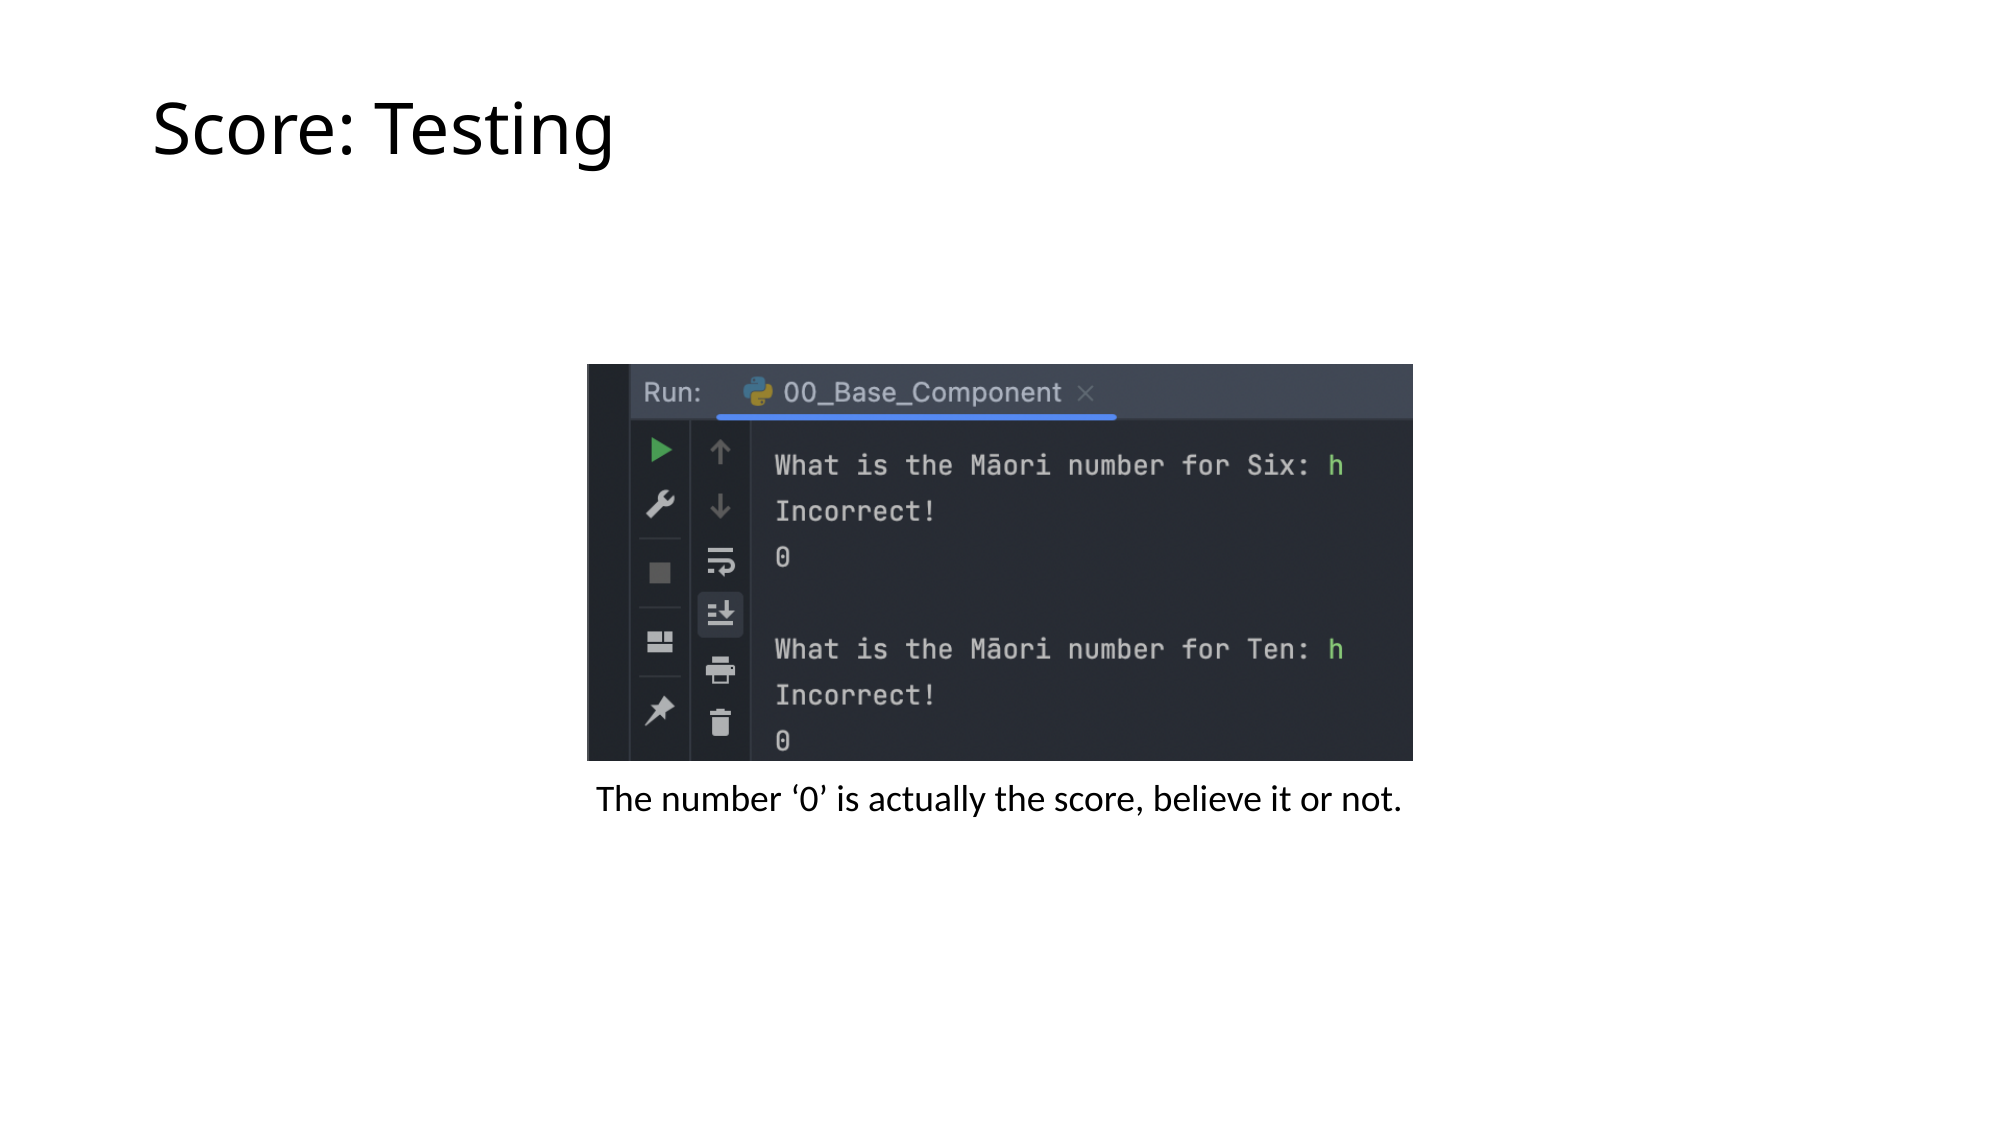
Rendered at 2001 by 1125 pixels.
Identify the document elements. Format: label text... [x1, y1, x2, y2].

picture [587, 364, 1413, 761]
text_box The number ‘0’ is actually the score, believe it or not. [581, 766, 1419, 827]
title Score: Testing [137, 84, 1863, 178]
